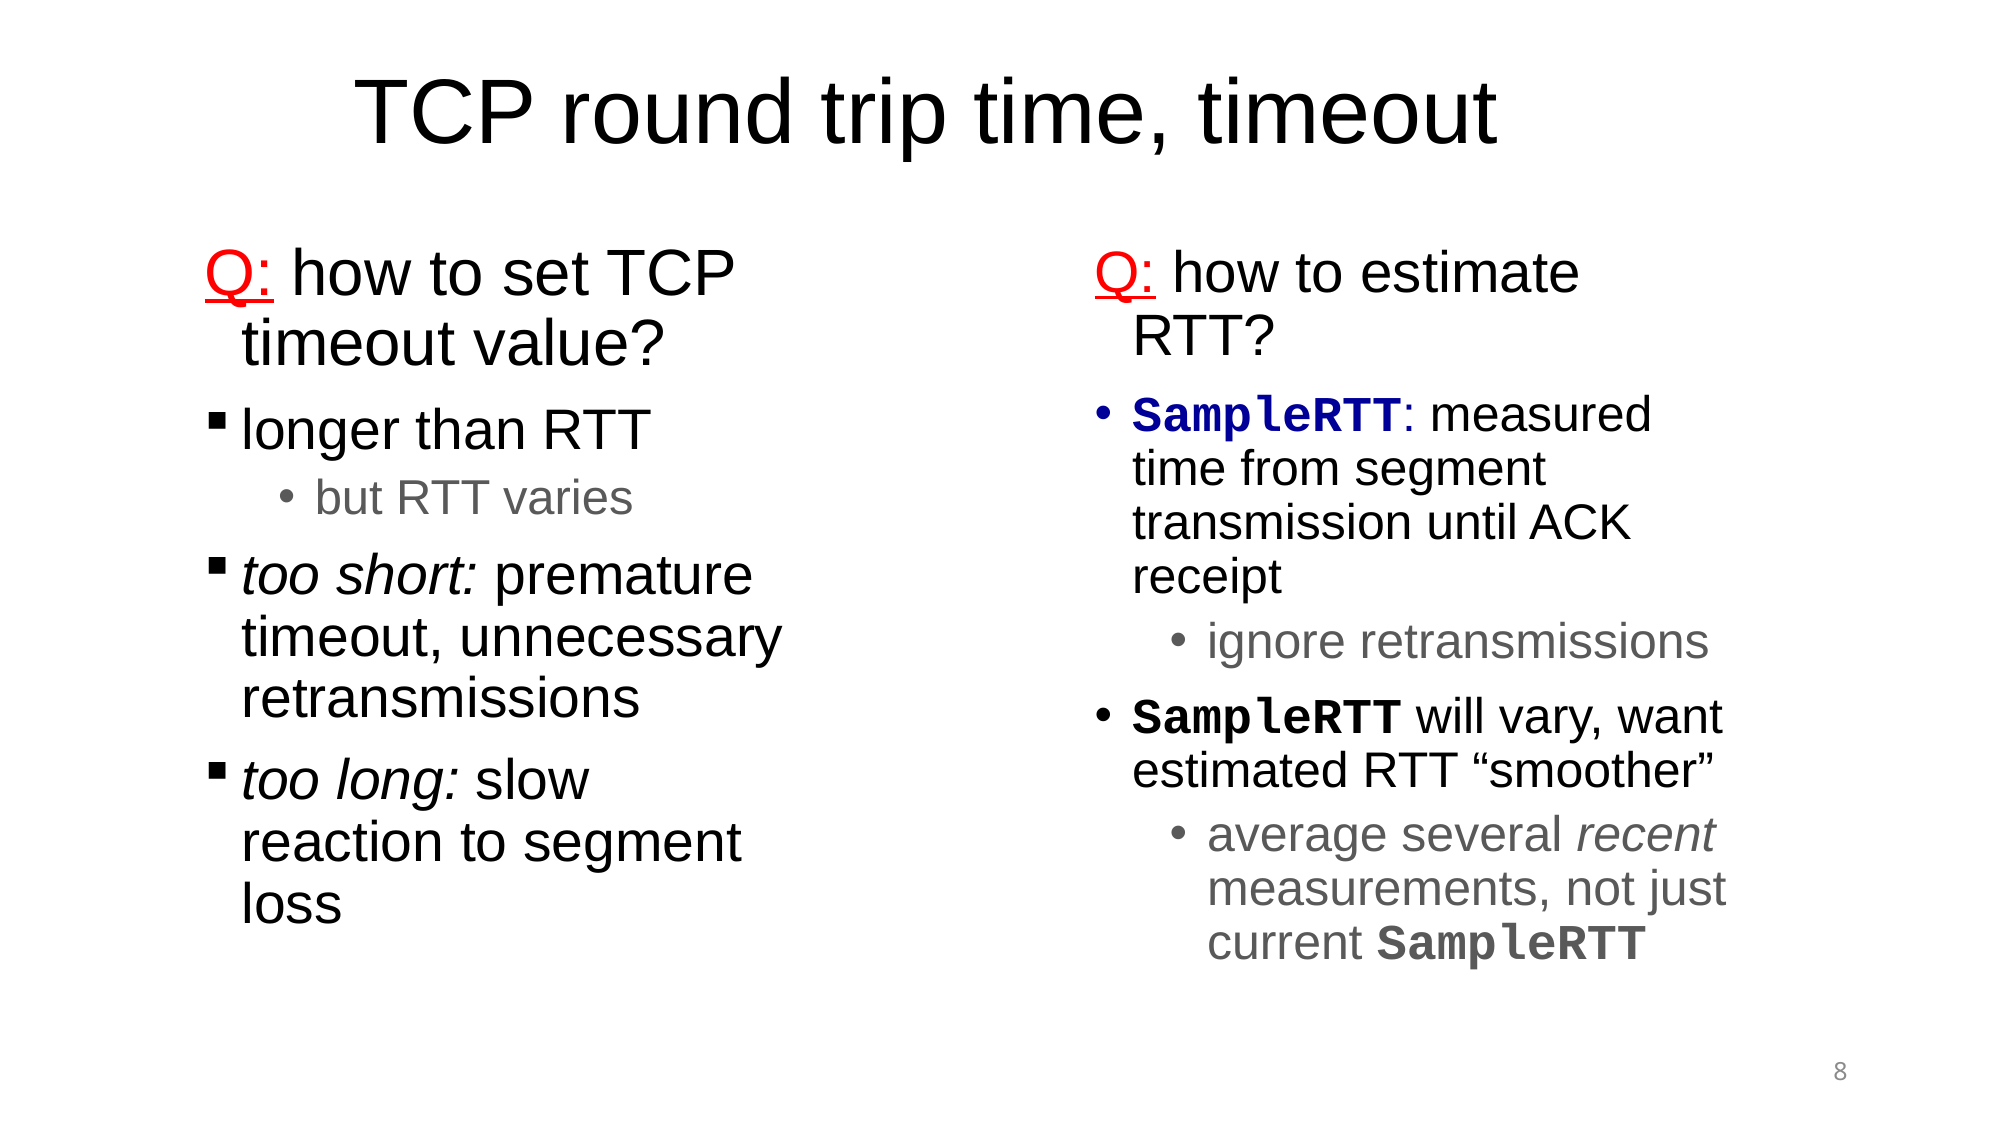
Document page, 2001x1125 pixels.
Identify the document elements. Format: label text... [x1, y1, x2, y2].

title TCP round trip time, timeout [339, 38, 1614, 190]
list Q: how to set TCP timeout value? longer than RTT but RTT varies too short: premature timeout, unnecessary retransmissions too long: slow reaction to segment loss [189, 231, 800, 994]
slide_number 8 [1412, 1042, 1863, 1103]
list Q: how to estimate RTT? SampleRTT: measured time from segment transmission until ACK receipt ignore retransmissions SampleRTT will vary, want estimated RTT “smoother” average several recent measurements, not just current SampleRTT [1079, 234, 1746, 998]
